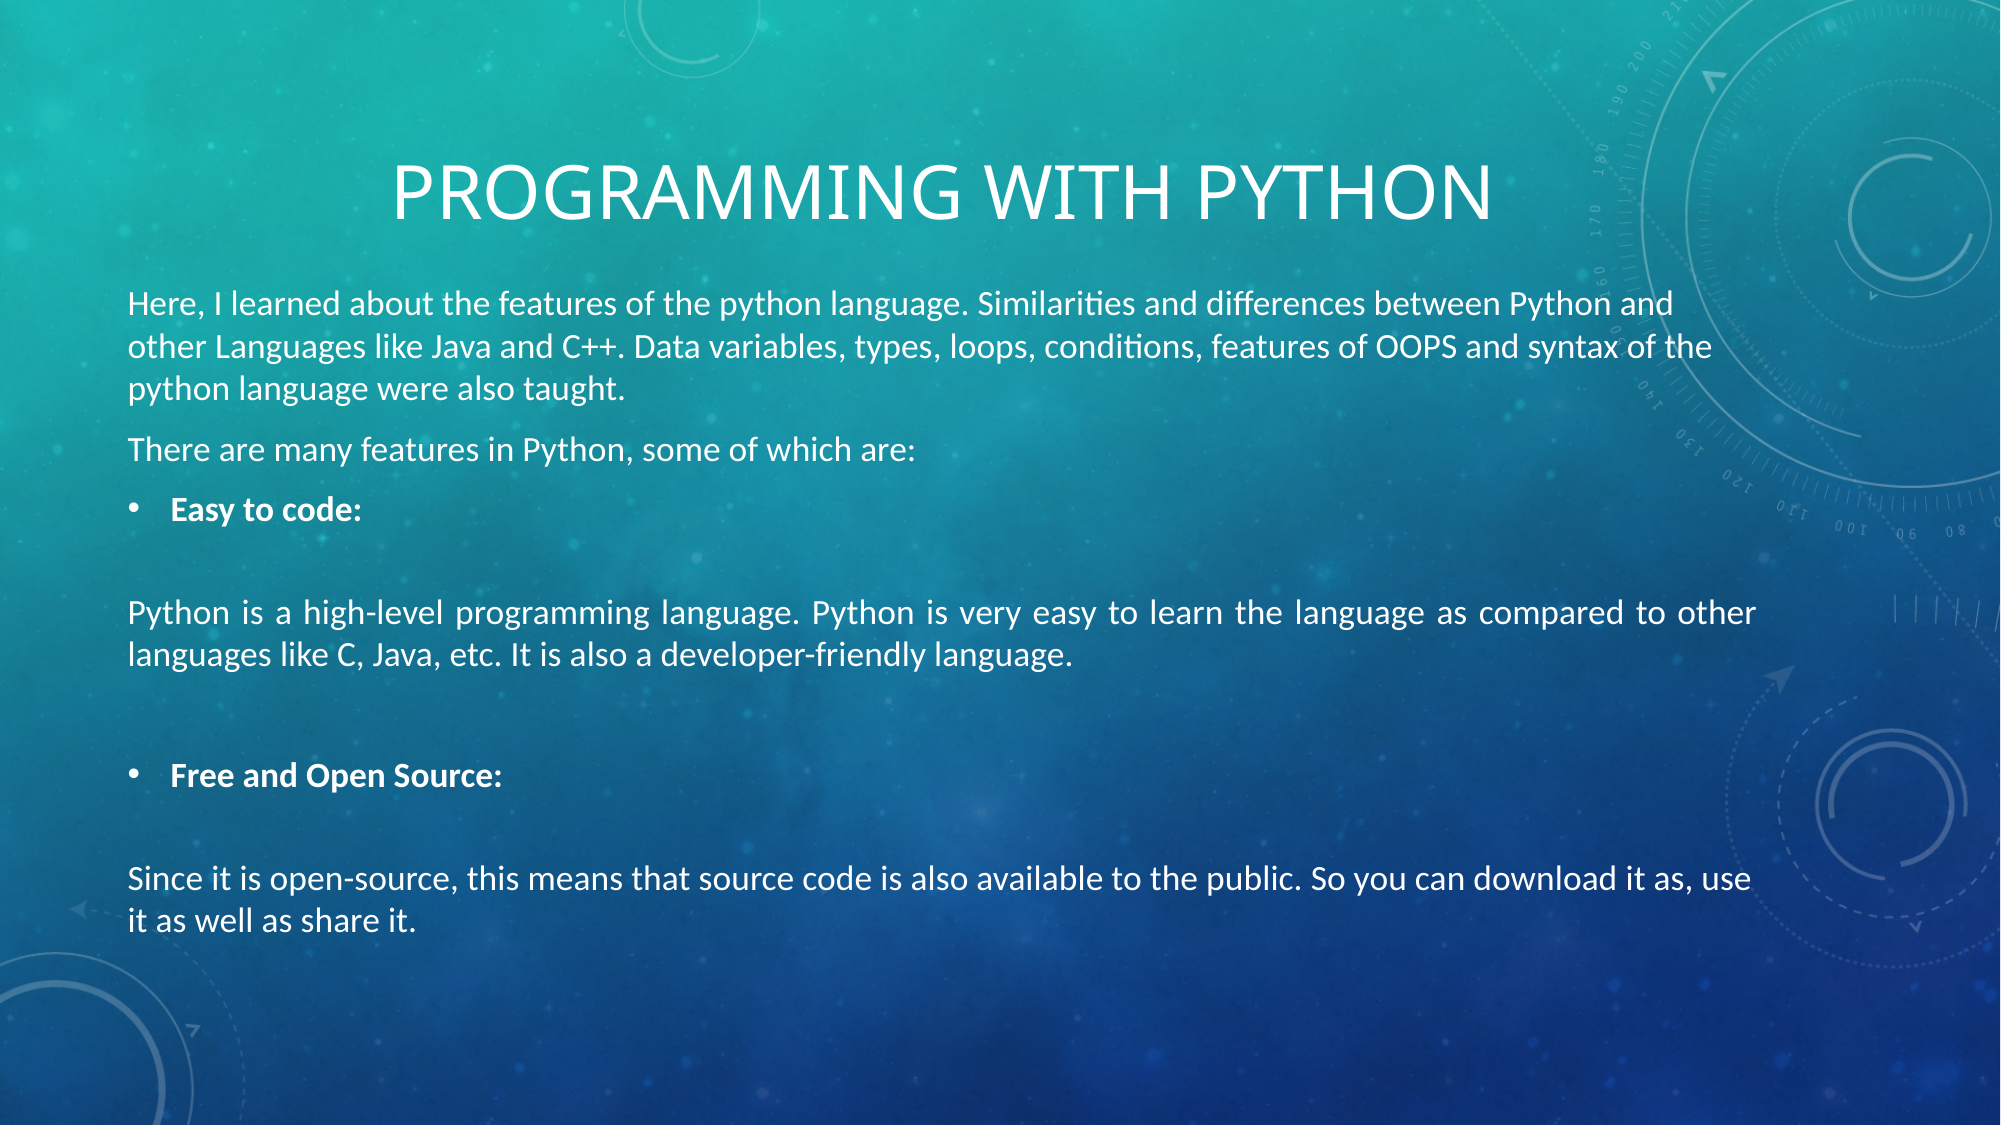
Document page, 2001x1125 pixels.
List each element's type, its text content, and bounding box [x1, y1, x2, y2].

title Programming with python [112, 69, 1775, 270]
picture [0, 0, 2001, 1125]
list Here, I learned about the features of the python language. Similarities and differences between Python and other Languages like Java and C++. Data variables, types, loops, conditions, features of OOPS and syntax of the python language were also taught. There are many features in Python, some of which are: Easy to code: Python is a high-level programming language. Python is very easy to learn the language as compared to other languages like C, Java, etc. It is also a developer-friendly language. Free and Open Source: Since it is open-source, this means that source code is also available to the public. So you can download it as, use it as well as share it. [112, 270, 1775, 950]
